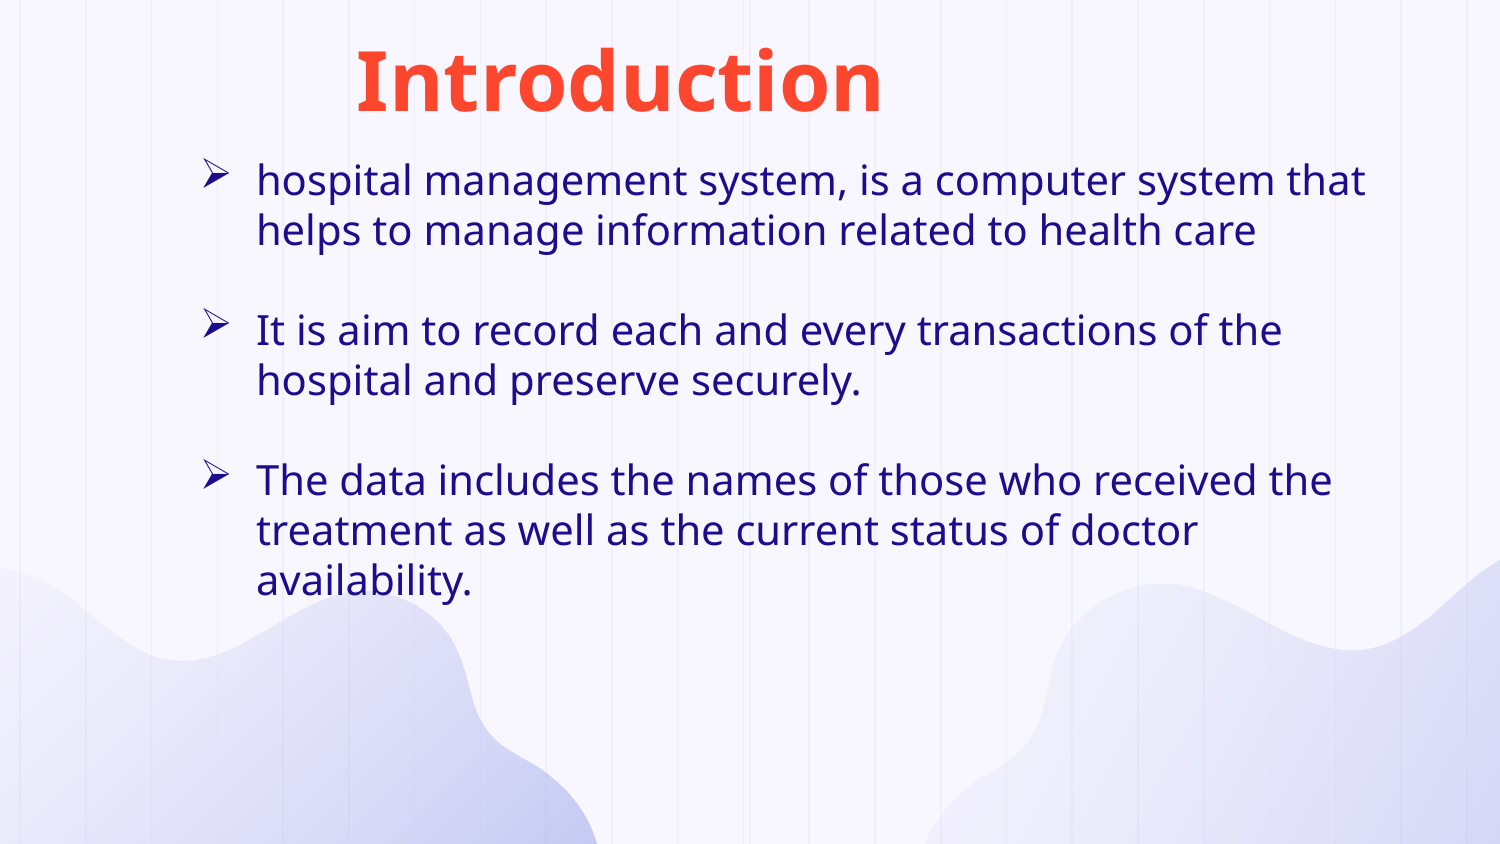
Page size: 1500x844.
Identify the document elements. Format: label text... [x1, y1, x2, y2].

subtitle hospital management system, is a computer system that helps to manage information related to health care It is aim to record each and every transactions of the hospital and preserve securely. The data includes the names of those who received the treatment as well as the current status of doctor availability. [161, 139, 1420, 802]
title Introduction [51, 17, 1192, 139]
